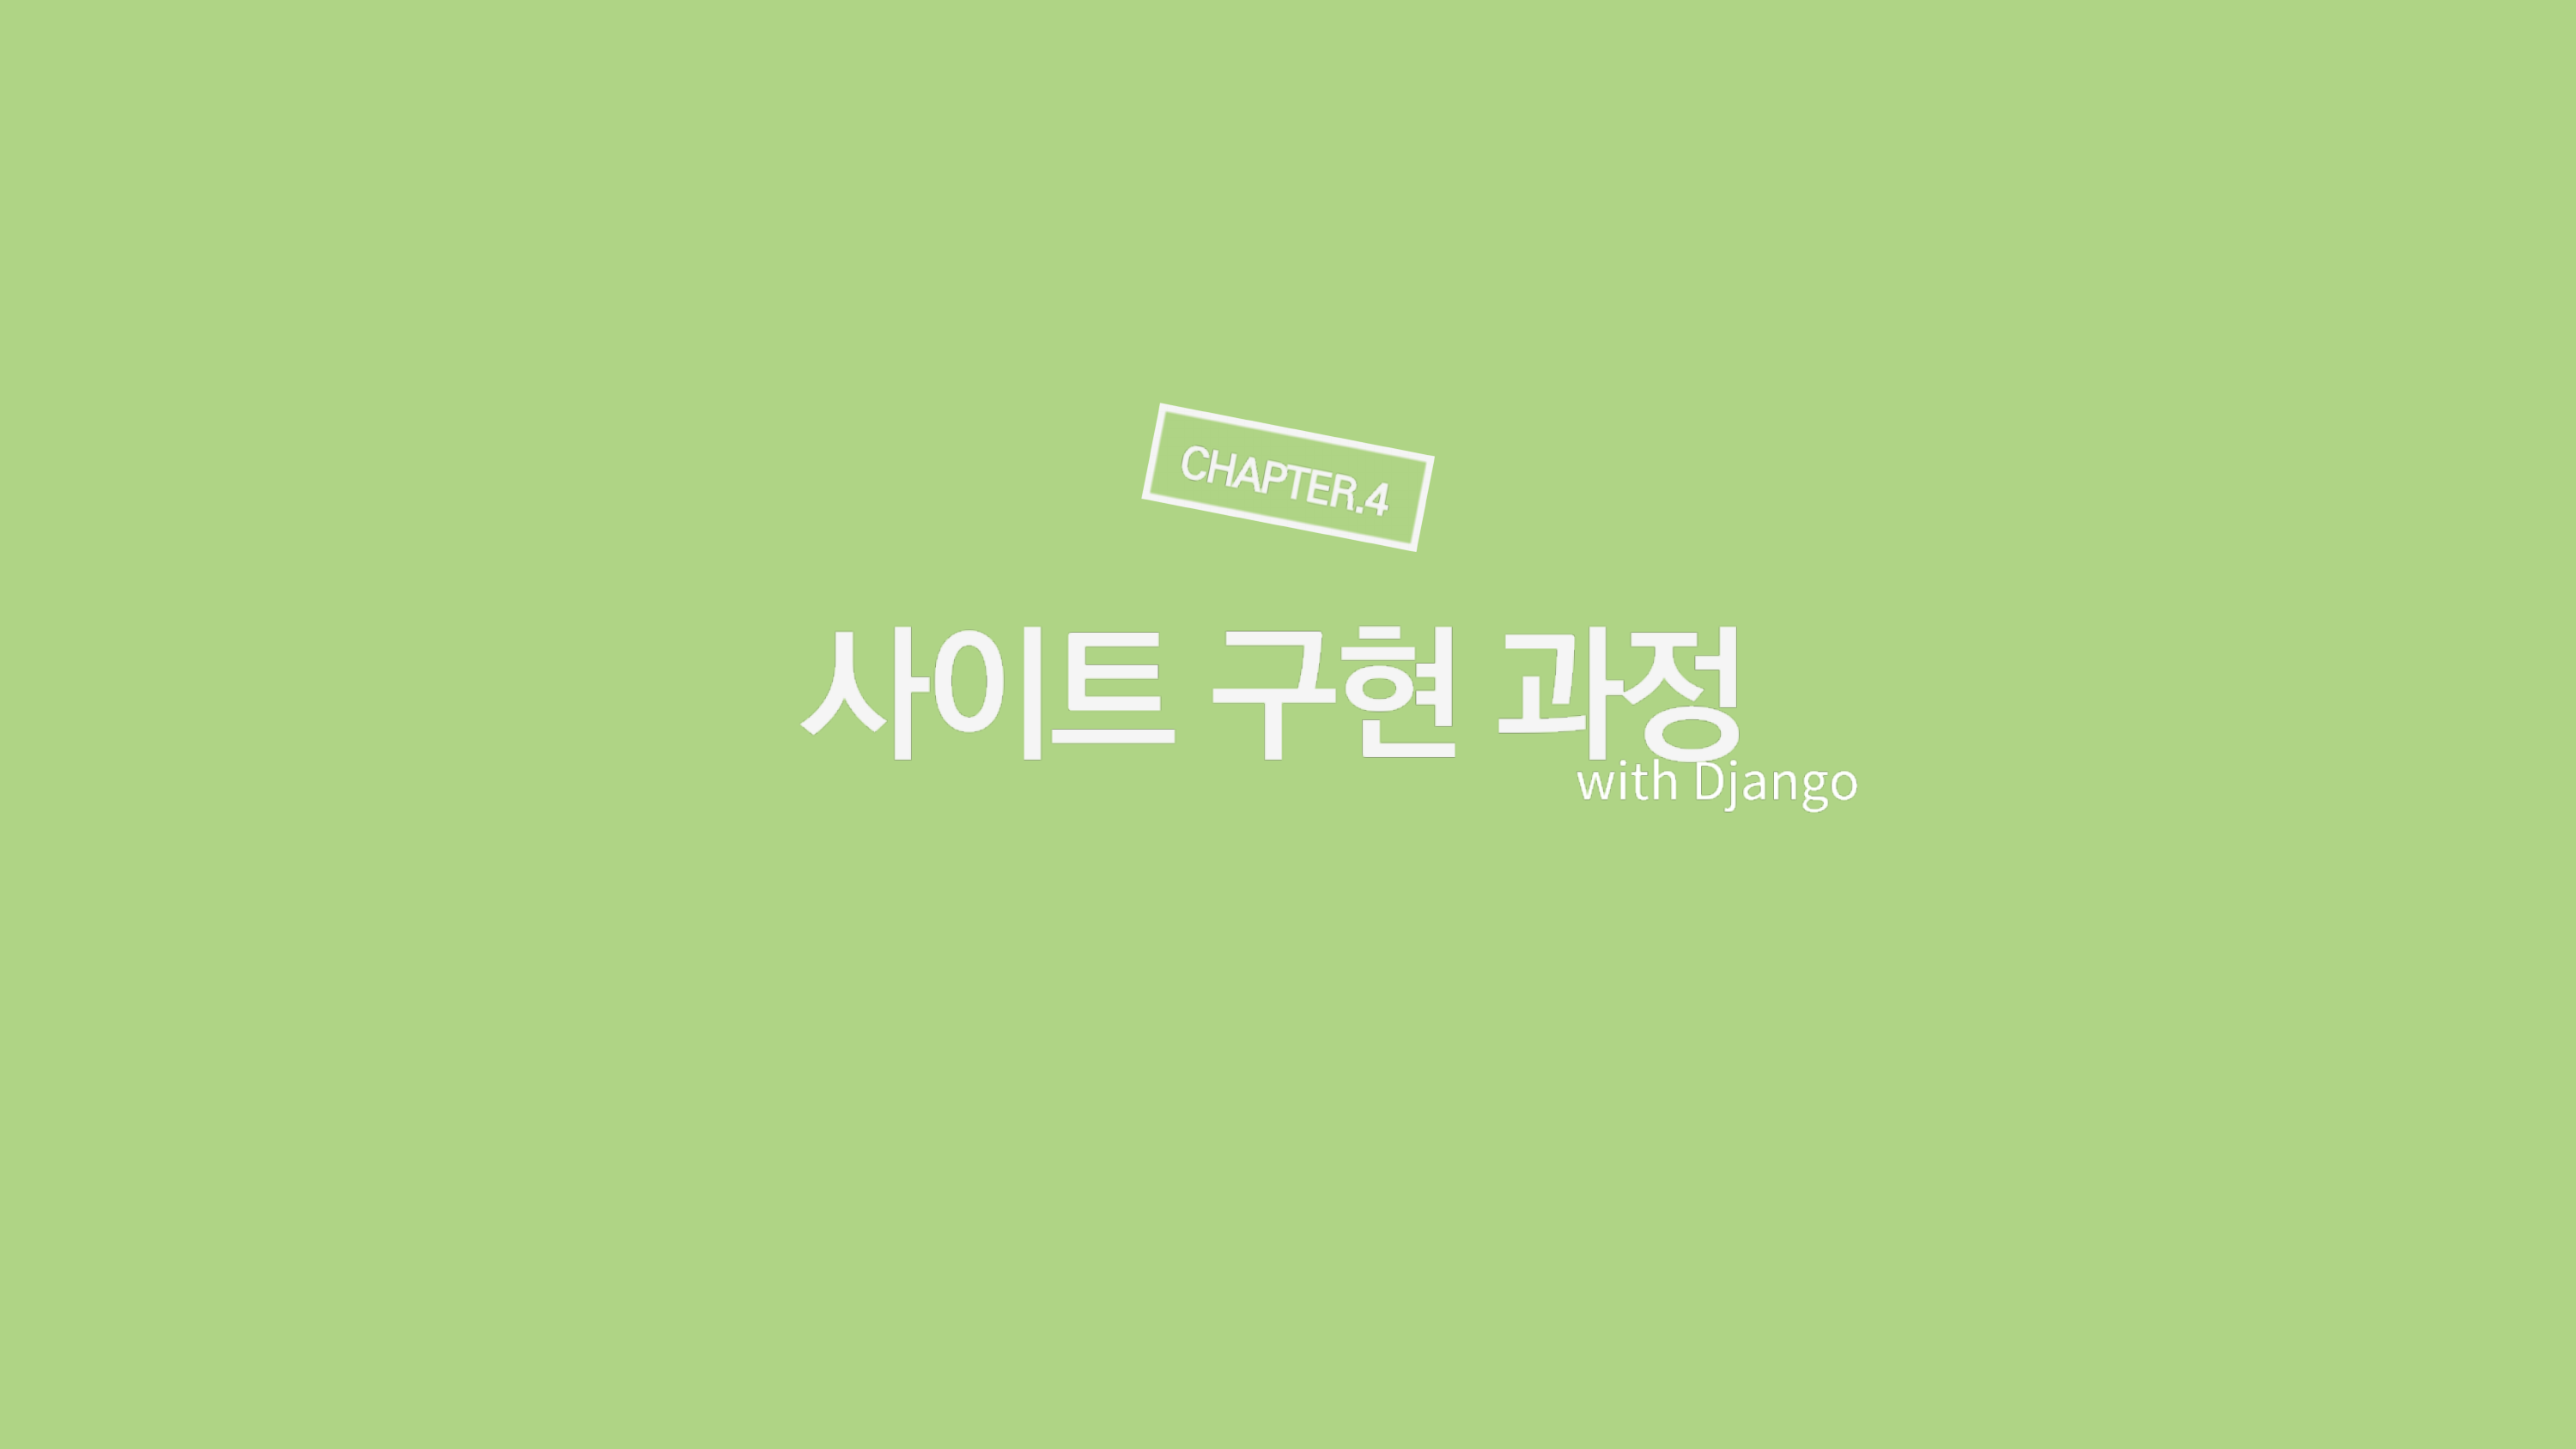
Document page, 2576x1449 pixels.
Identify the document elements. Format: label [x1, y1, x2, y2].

text_box [1413, 428, 1428, 527]
picture [1428, 456, 1434, 487]
picture [206, 570, 1885, 840]
picture [1127, 403, 1413, 521]
picture [1293, 527, 1420, 551]
